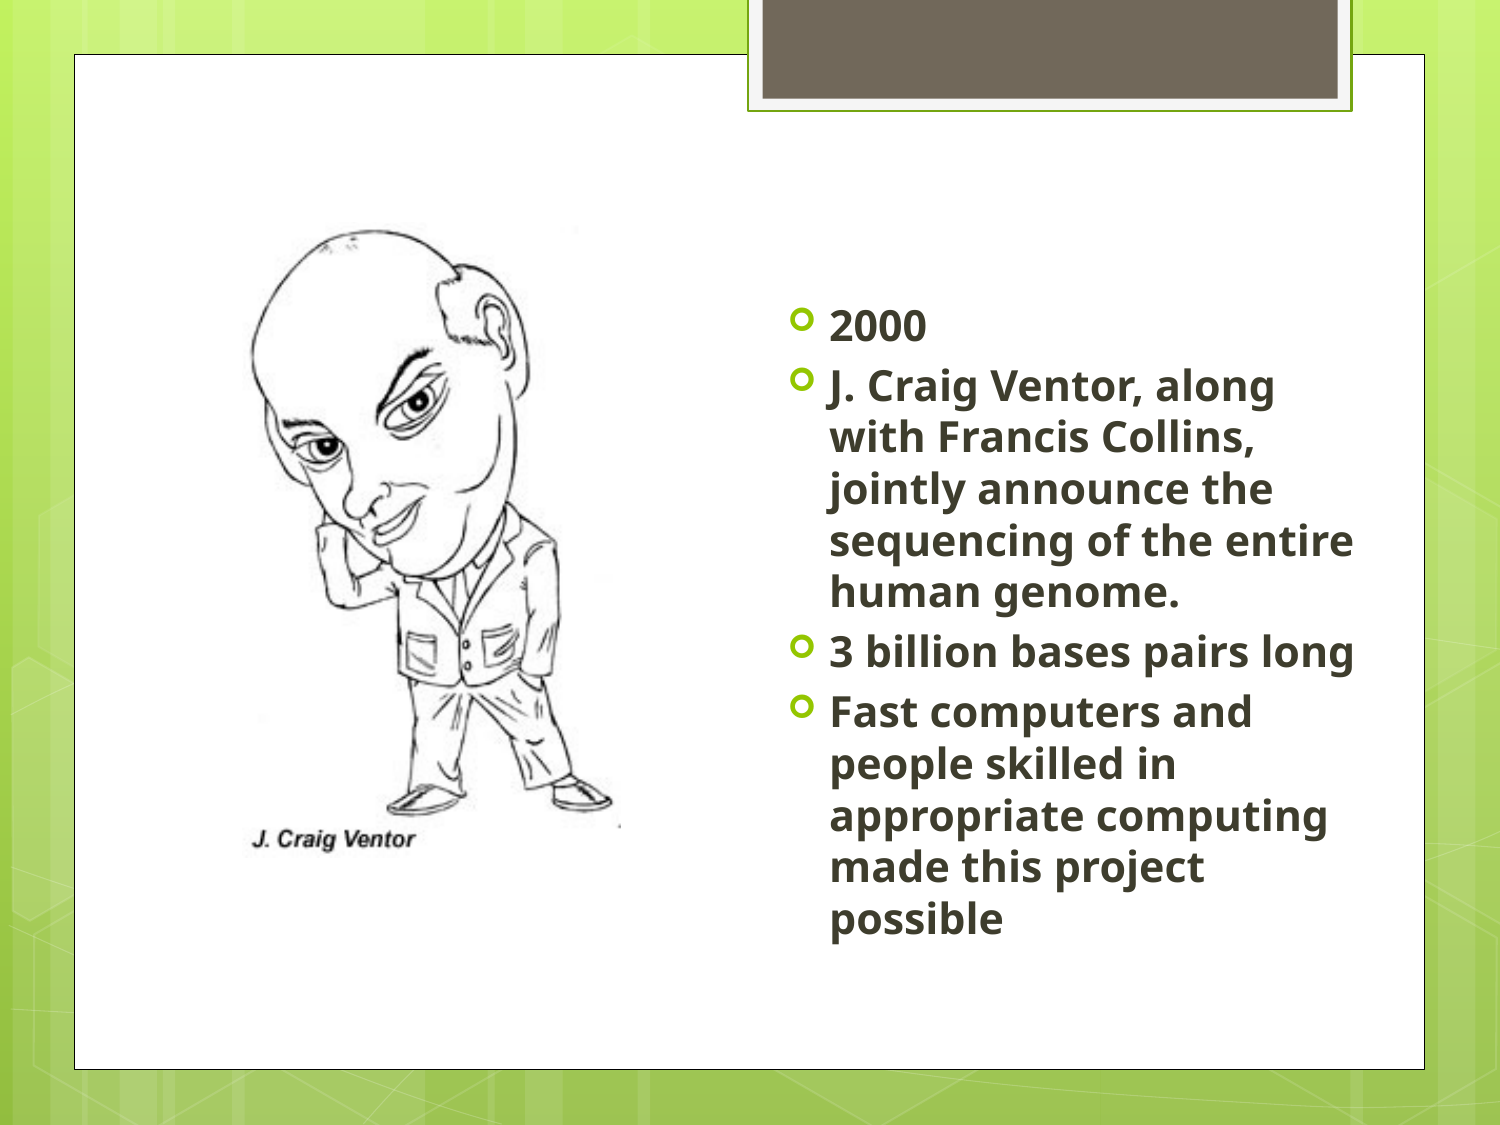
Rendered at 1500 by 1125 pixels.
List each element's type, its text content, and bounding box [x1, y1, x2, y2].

list 2000 J. Craig Ventor, along with Francis Collins, jointly announce the sequencing of the entire human genome. 3 billion bases pairs long Fast computers and people skilled in appropriate computing made this project possible [761, 290, 1376, 953]
picture [241, 222, 621, 858]
